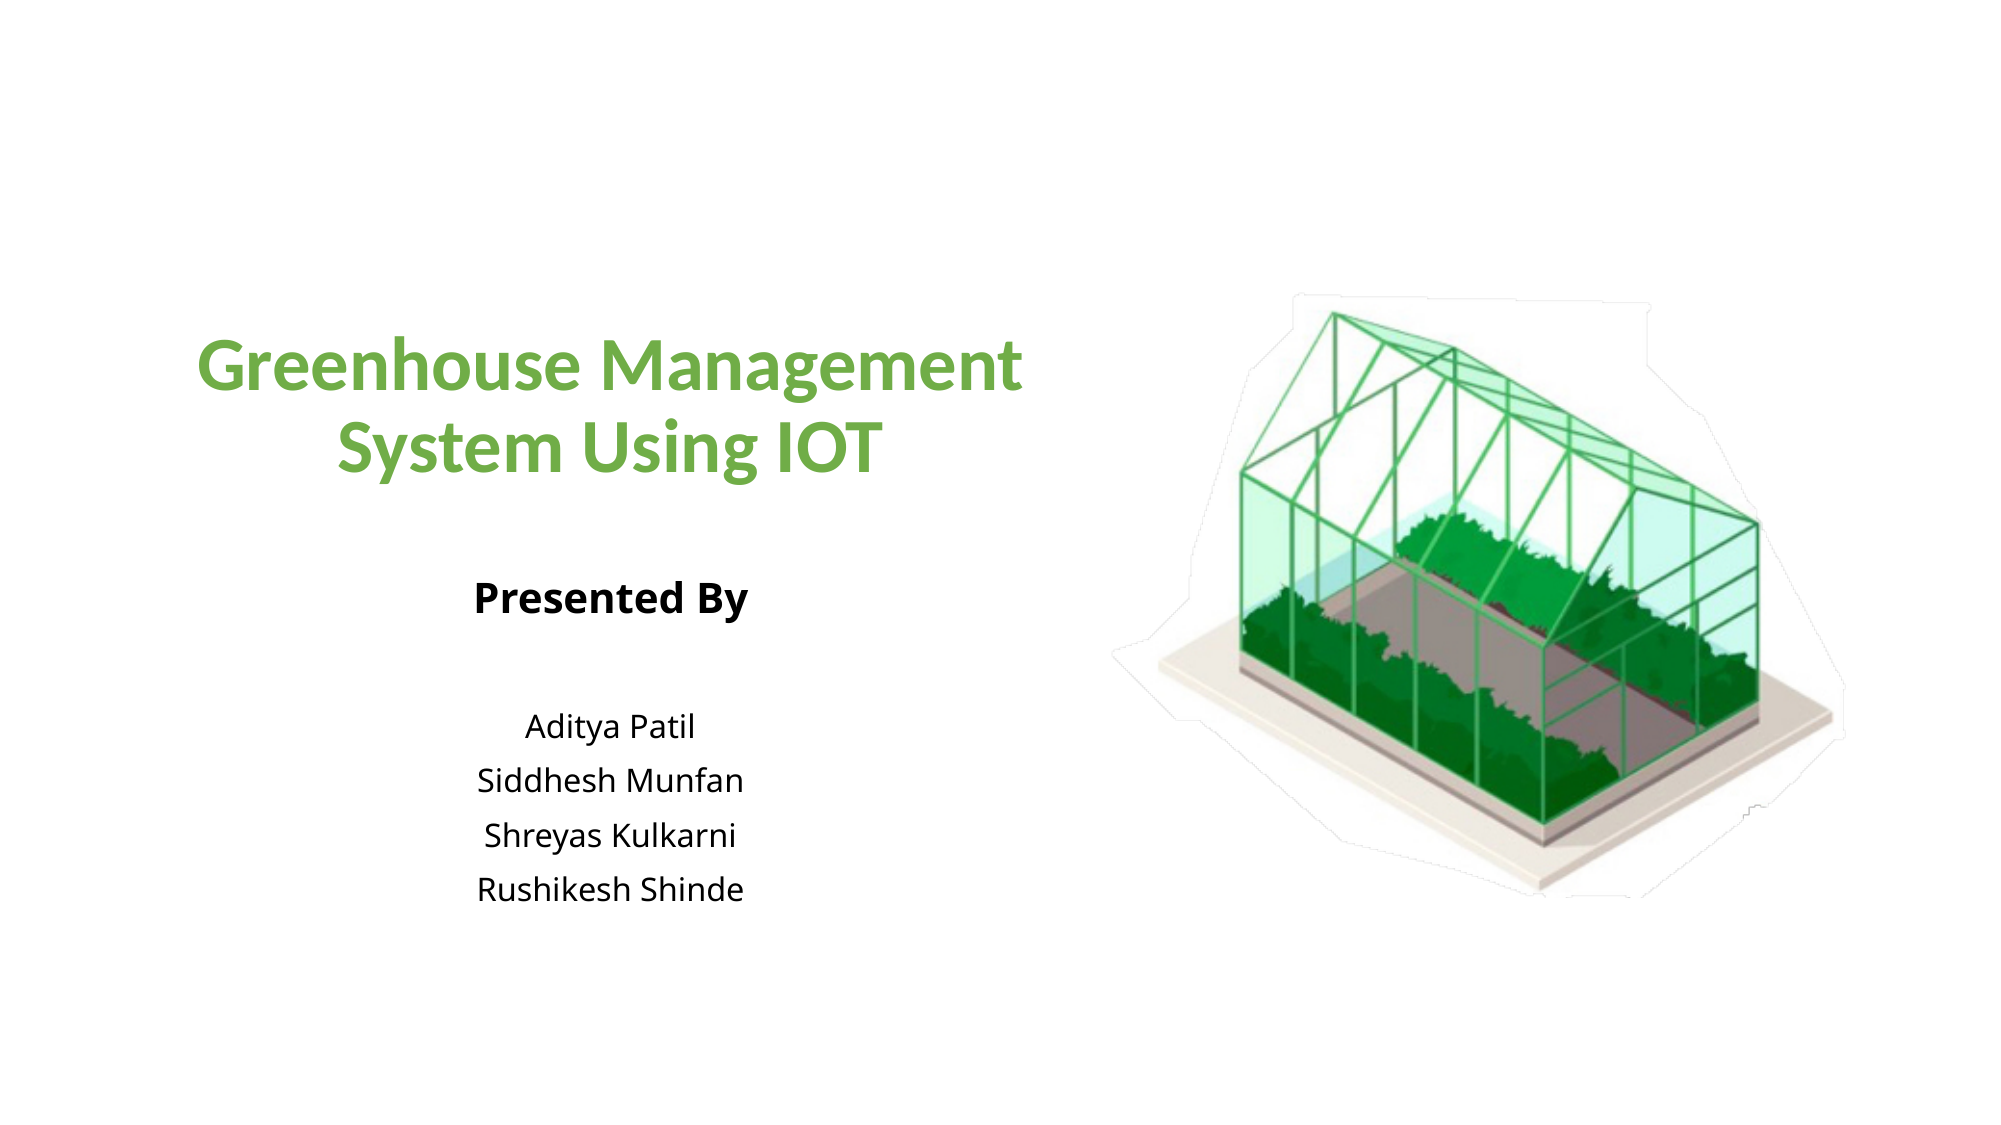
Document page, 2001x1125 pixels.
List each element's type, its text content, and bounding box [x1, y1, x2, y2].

list Greenhouse Management System Using IOT Presented By Aditya Patil Siddhesh Munfan Shreyas Kulkarni Rushikesh Shinde [137, 205, 1085, 920]
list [1090, 226, 1863, 898]
